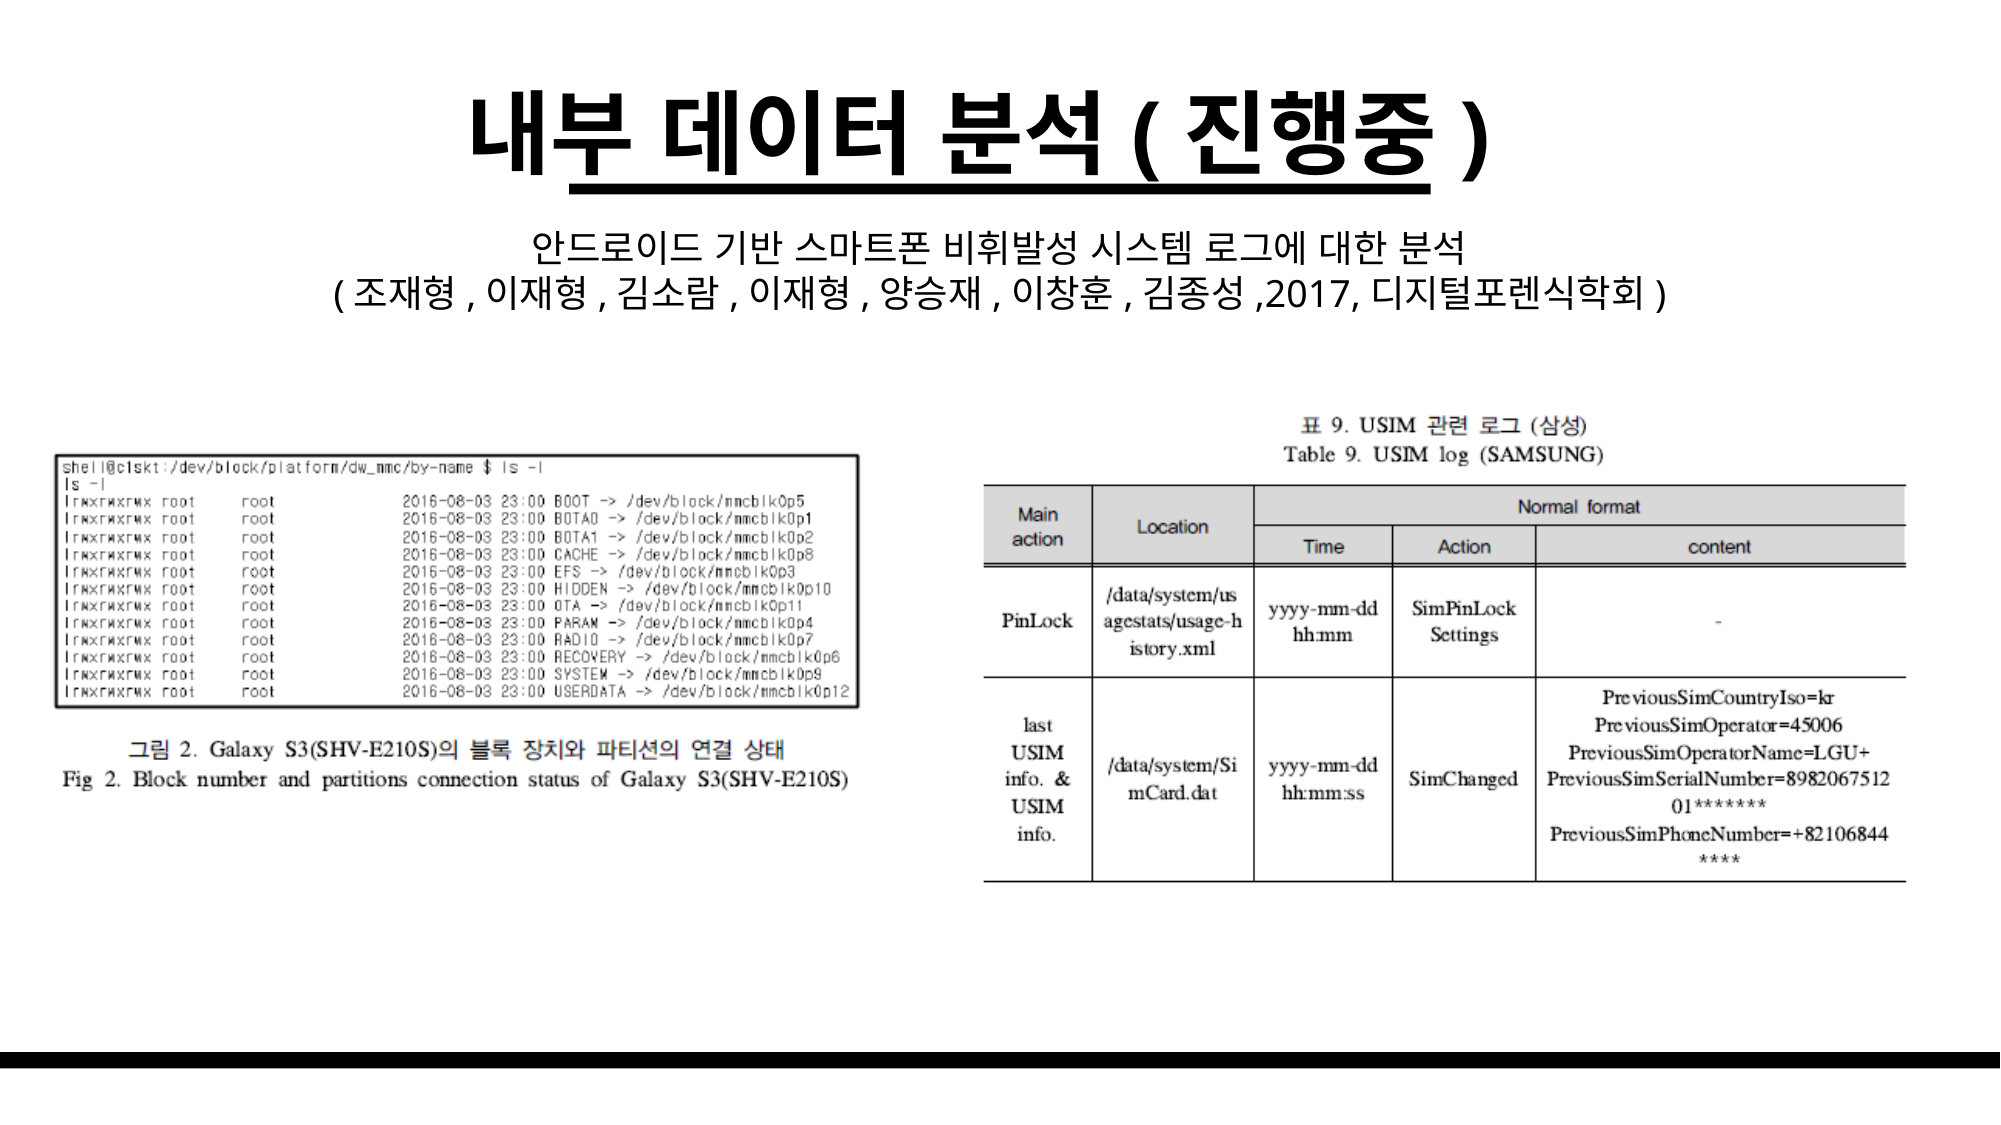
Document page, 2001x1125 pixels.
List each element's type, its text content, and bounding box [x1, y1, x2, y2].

picture [944, 408, 1930, 900]
text_box [0, 1051, 2000, 1069]
text_box 안드로이드 기반 스마트폰 비휘발성 시스템 로그에 대한 분석 (조재형,이재형,김소람,이재형,양승재,이창훈,김종성,2017,디지털포렌식학회) [318, 217, 1682, 322]
picture [31, 442, 893, 808]
text_box 내부 데이터 분석(진행중) [451, 68, 1506, 193]
